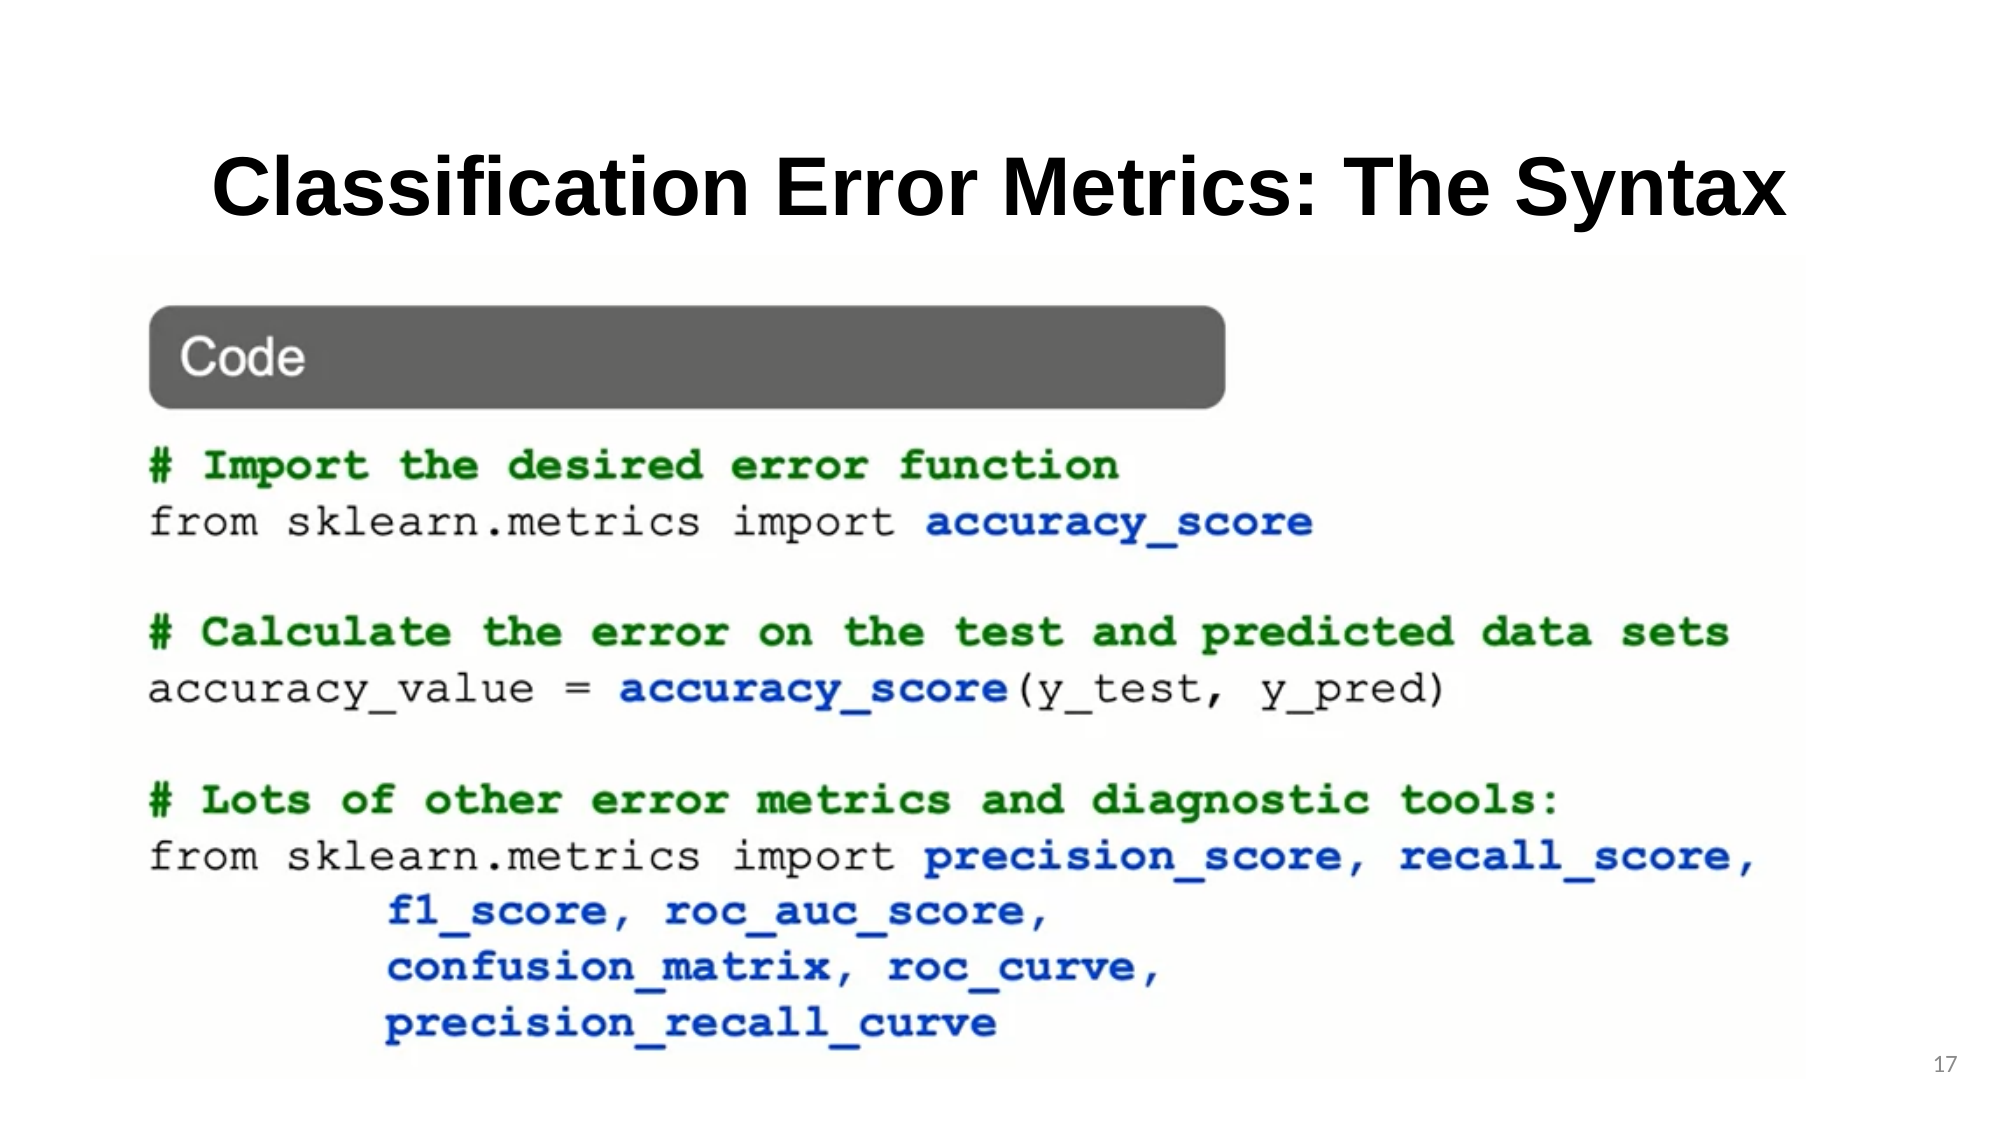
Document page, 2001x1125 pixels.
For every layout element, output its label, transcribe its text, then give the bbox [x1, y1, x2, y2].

picture [90, 255, 1806, 1079]
slide_number 17 [1853, 1019, 1974, 1106]
title Classification Error Metrics: The Syntax [68, 97, 1932, 223]
